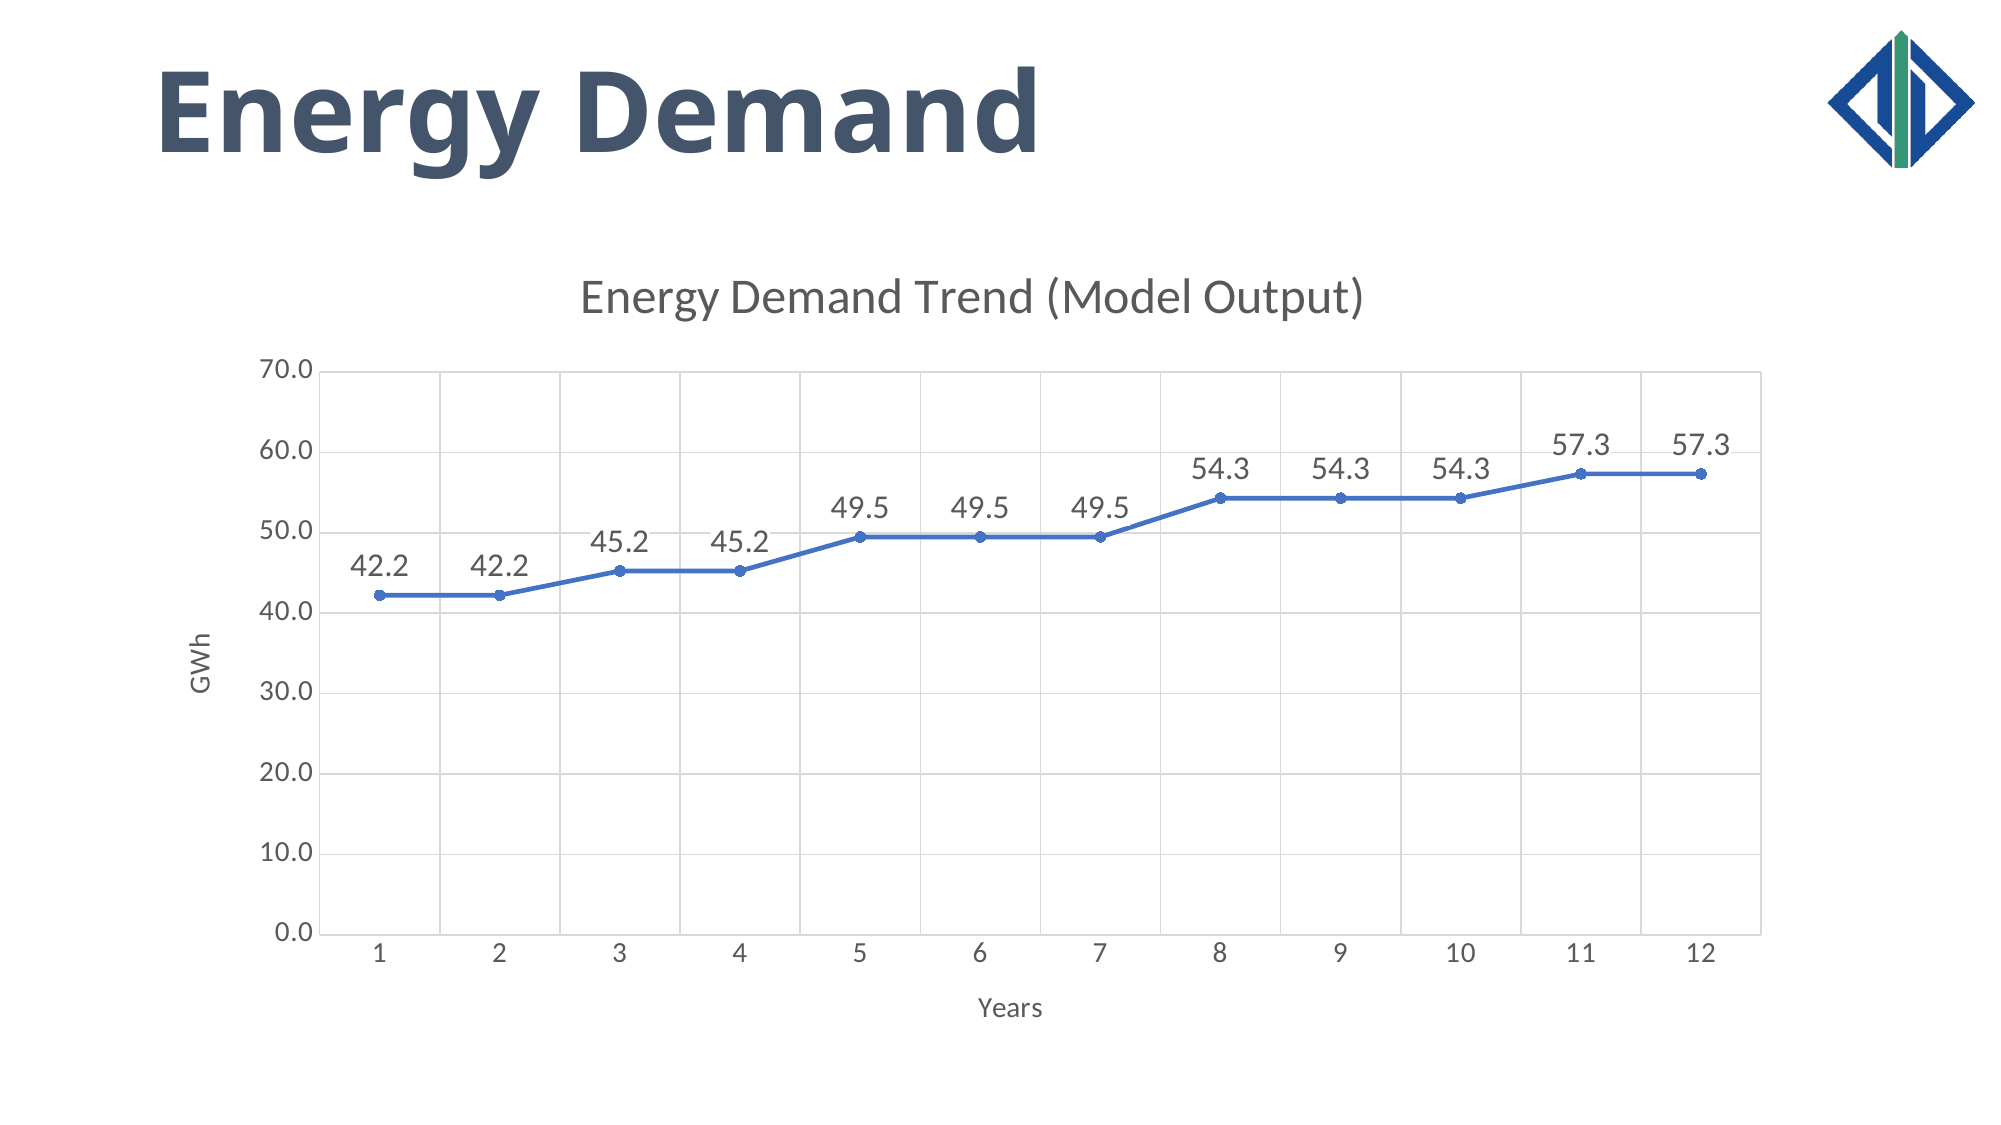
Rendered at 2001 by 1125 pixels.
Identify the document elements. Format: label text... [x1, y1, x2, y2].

chart [152, 236, 1795, 1059]
title Energy Demand [137, 38, 1863, 193]
picture [1822, 18, 1979, 180]
